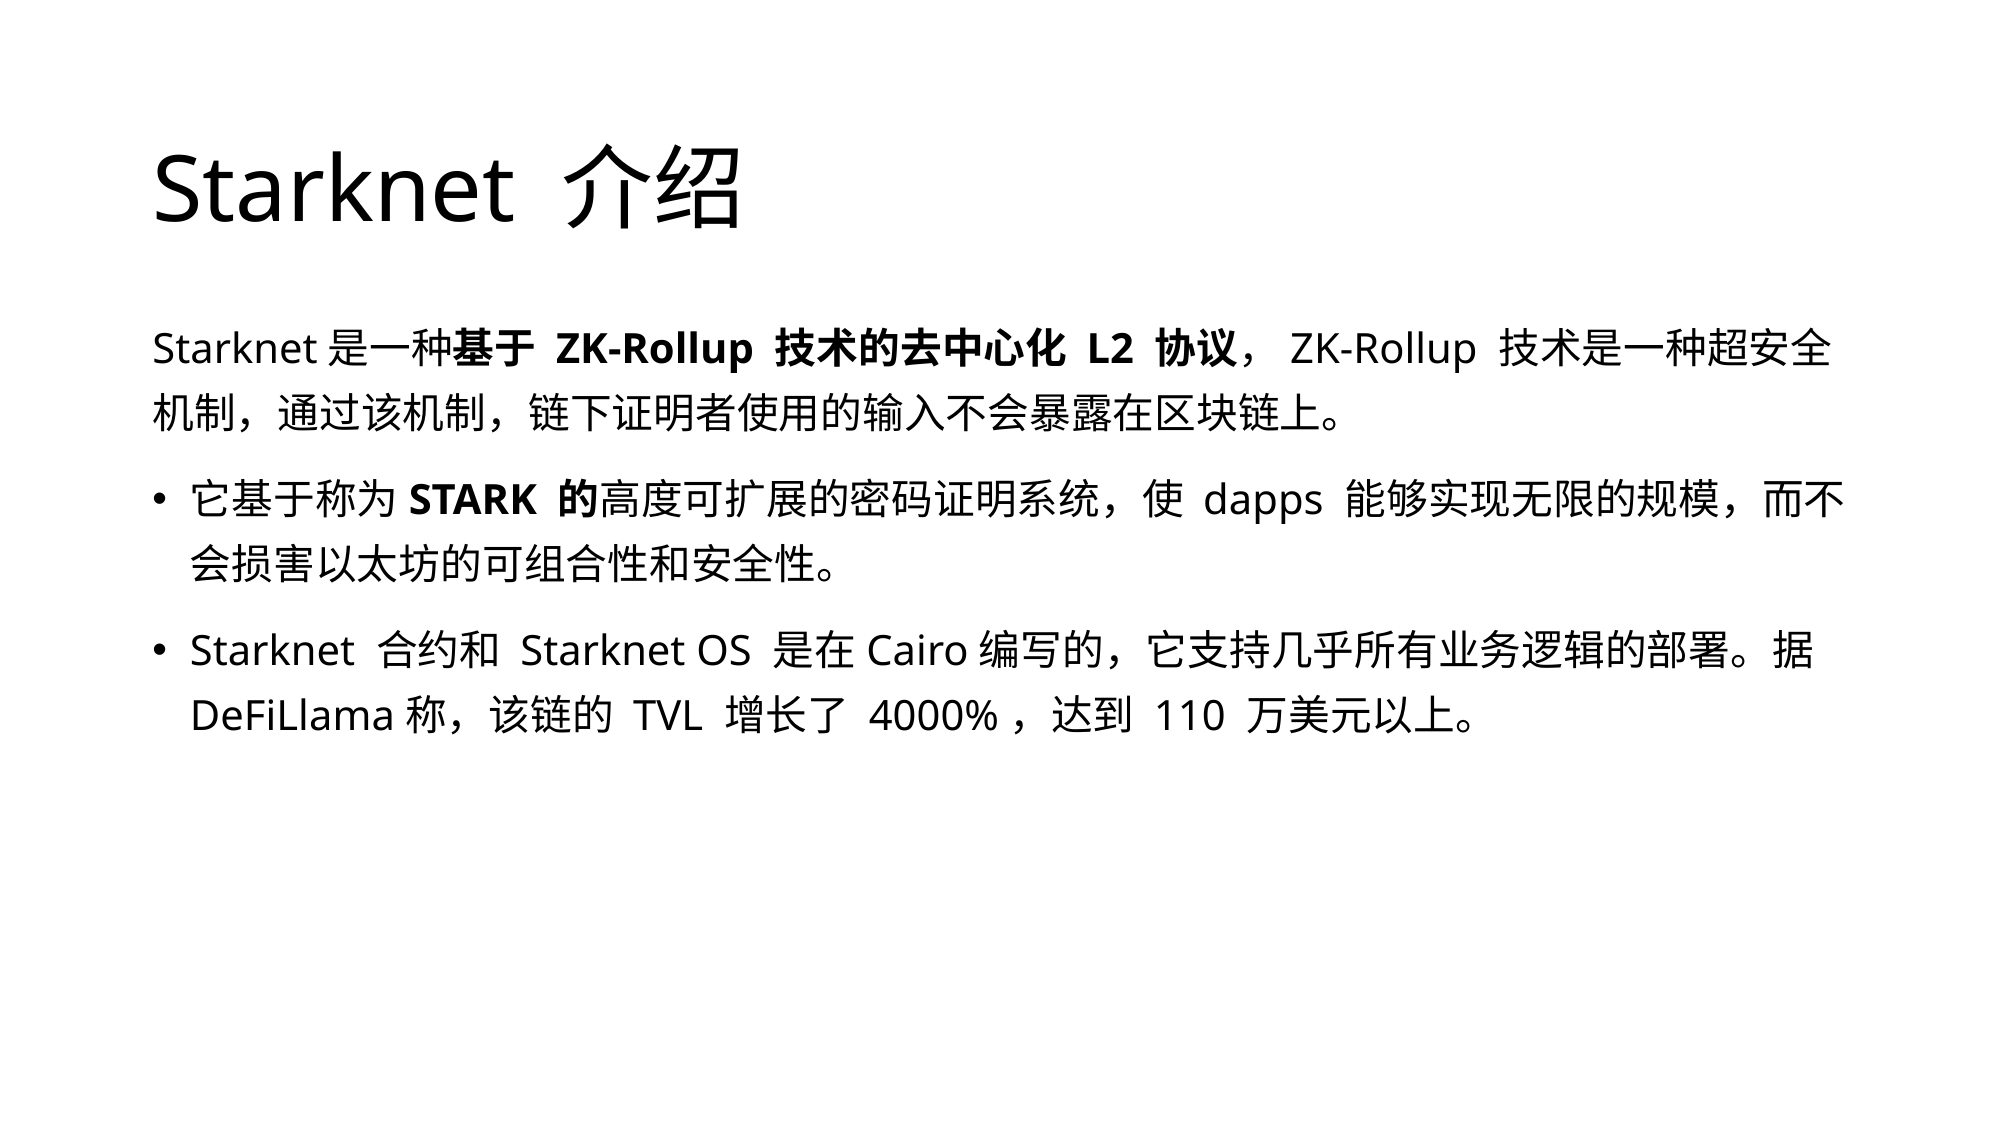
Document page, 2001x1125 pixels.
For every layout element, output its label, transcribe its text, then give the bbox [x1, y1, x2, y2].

title Starknet 介绍 [137, 59, 1863, 278]
list Starknet是一种基于 ZK-Rollup 技术的去中心化 L2 协议，ZK-Rollup 技术是一种超安全机制，通过该机制，链下证明者使用的输入不会暴露在区块链上。 它基于称为STARK 的高度可扩展的密码证明系统，使 dapps 能够实现无限的规模，而不会损害以太坊的可组合性和安全性。 Starknet 合约和 Starknet OS 是在Cairo编写的，它支持几乎所有业务逻辑的部署。据DeFiLlama称，该链的 TVL 增长了 4000%，达到 110 万美元以上。 [137, 299, 1863, 1014]
